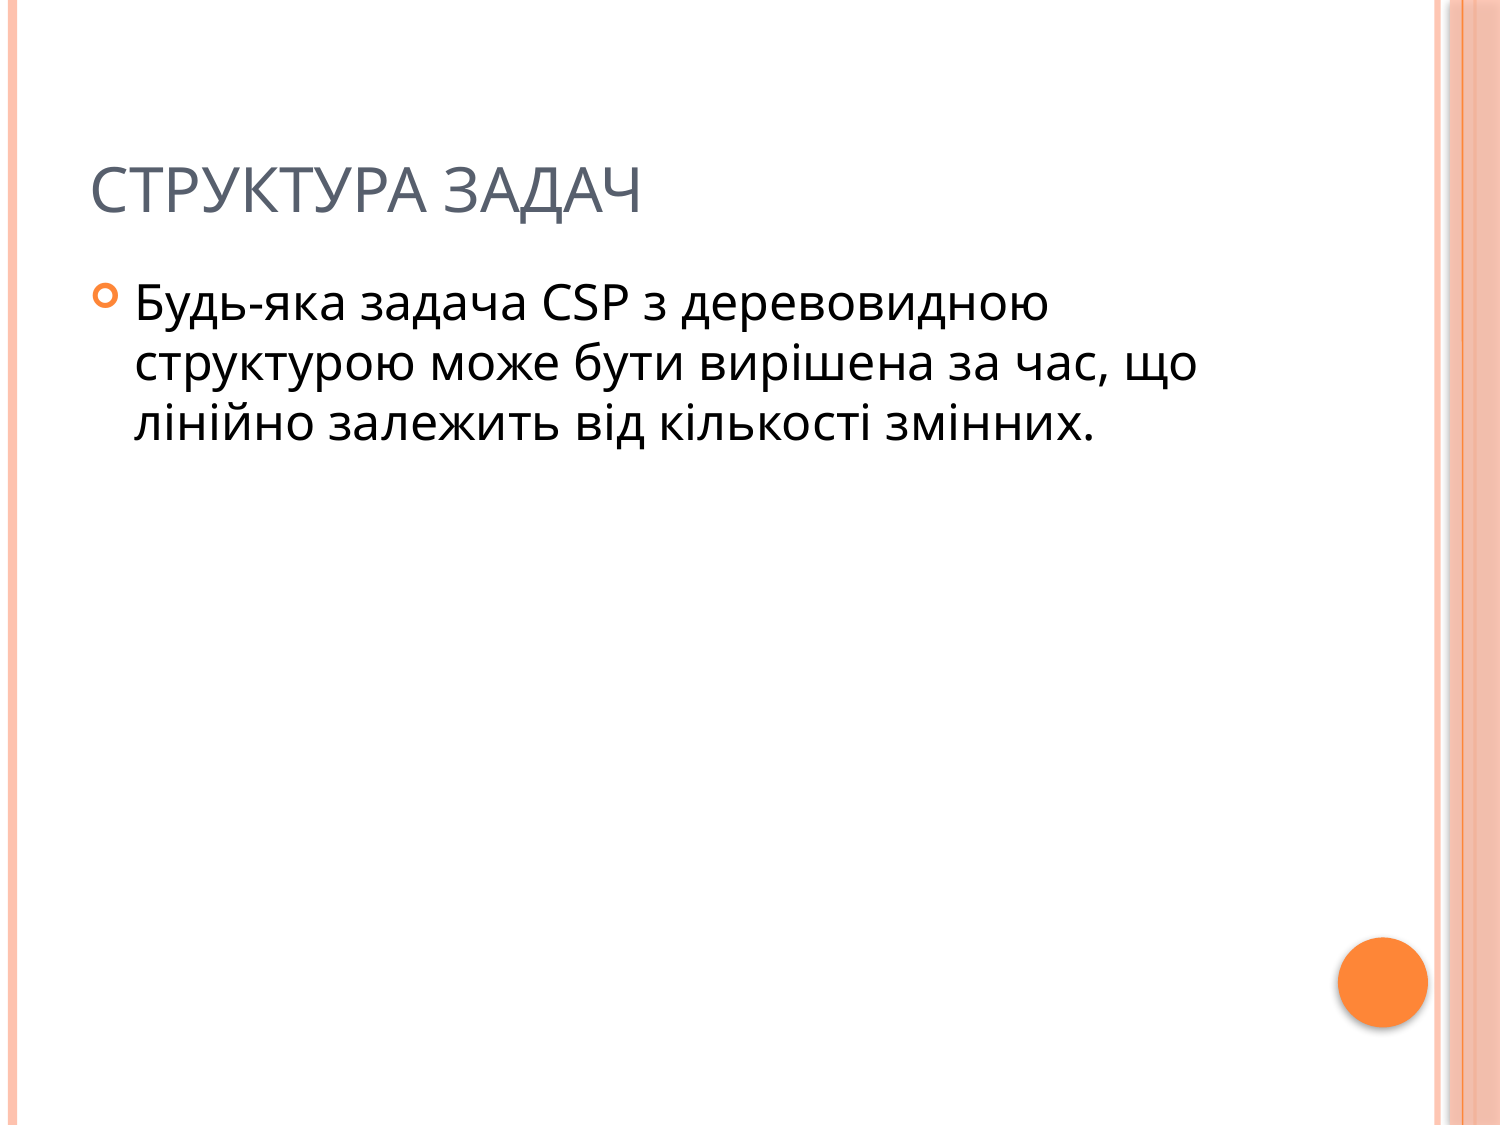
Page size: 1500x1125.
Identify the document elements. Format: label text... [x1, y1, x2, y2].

list Будь-яка задача CSP з деревовидною структурою може бути вирішена за час, що лінійно залежить від кількості змінних. [75, 262, 1300, 1062]
title Структура задач [75, 45, 1300, 233]
